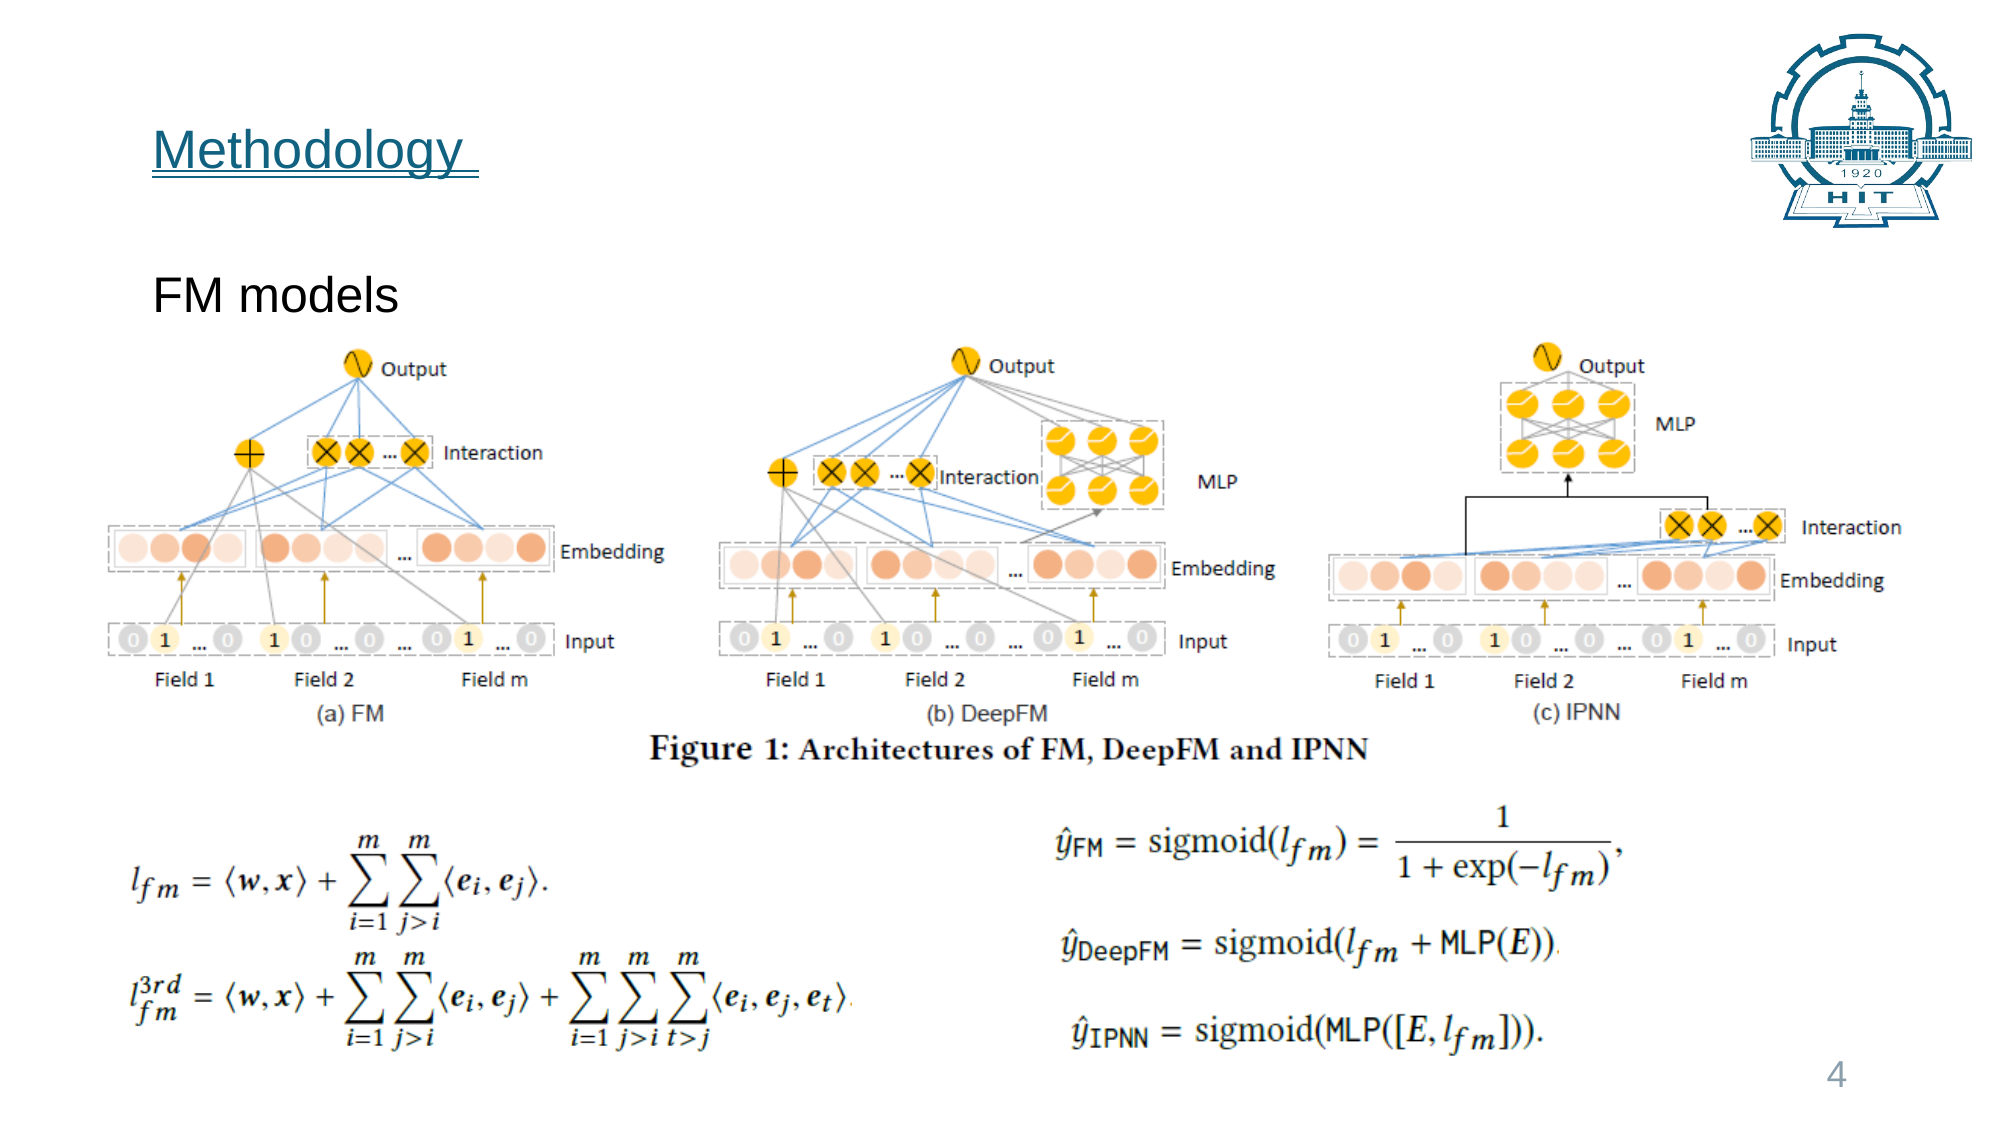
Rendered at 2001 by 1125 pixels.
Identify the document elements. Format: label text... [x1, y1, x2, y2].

picture [1047, 789, 1627, 975]
slide_number 4 [1412, 1042, 1863, 1103]
picture [1058, 1000, 1548, 1064]
list FM models [137, 240, 984, 323]
picture [1730, 22, 1995, 241]
picture [117, 809, 852, 1063]
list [93, 323, 1938, 778]
title Methodology [137, 61, 1863, 240]
